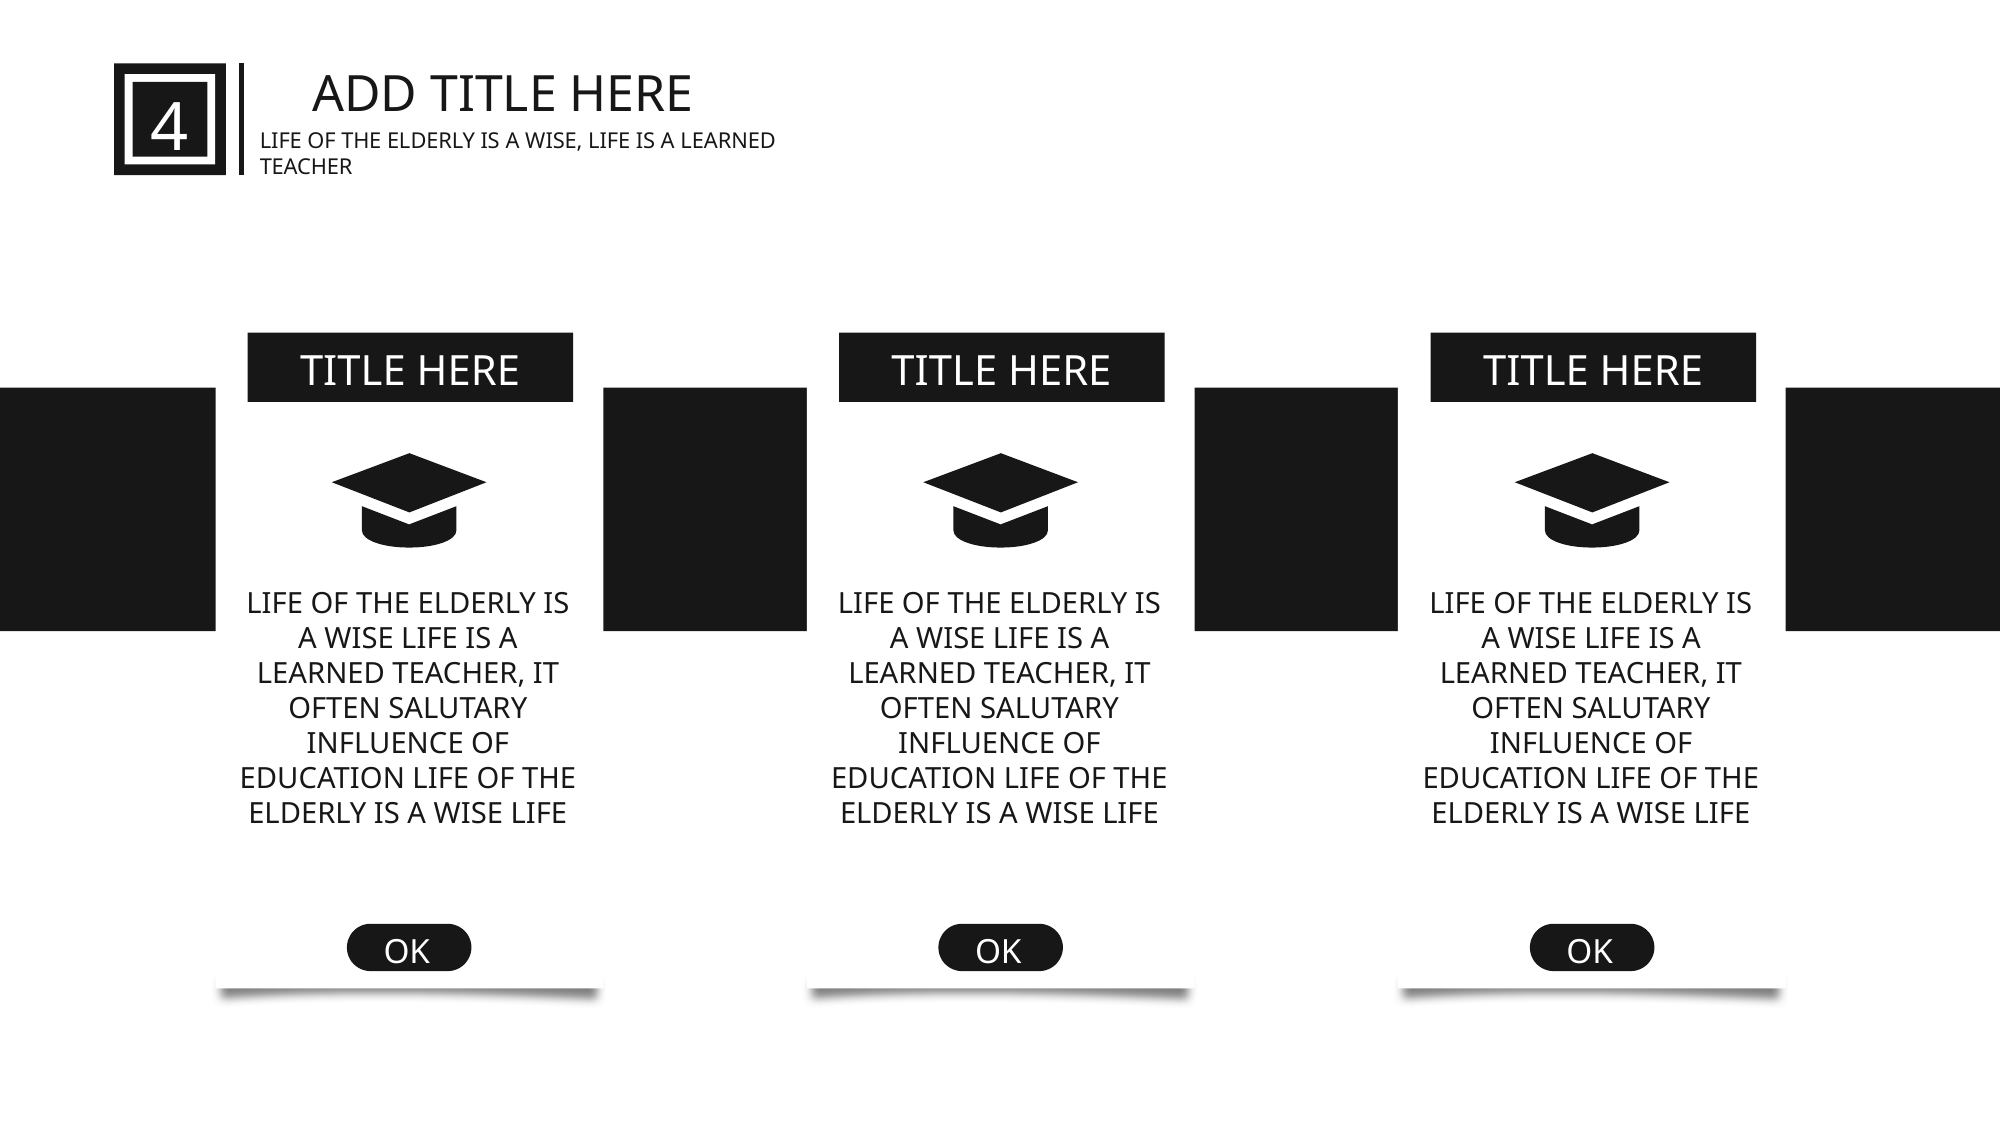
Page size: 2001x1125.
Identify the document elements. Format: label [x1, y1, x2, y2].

text_box [1393, 297, 1789, 1010]
text_box [114, 53, 841, 188]
text_box [1789, 387, 2000, 632]
text_box [331, 453, 487, 548]
text_box [247, 332, 574, 403]
text_box [802, 297, 1198, 1010]
text_box [1430, 332, 1757, 403]
text_box [839, 332, 1165, 403]
text_box [1198, 387, 1393, 632]
text_box [923, 453, 1078, 548]
text_box [1529, 922, 1655, 979]
text_box [211, 297, 607, 1010]
text_box [607, 387, 802, 632]
text_box [938, 922, 1063, 979]
text_box [346, 922, 472, 979]
text_box [1514, 453, 1670, 548]
text_box [0, 387, 211, 632]
